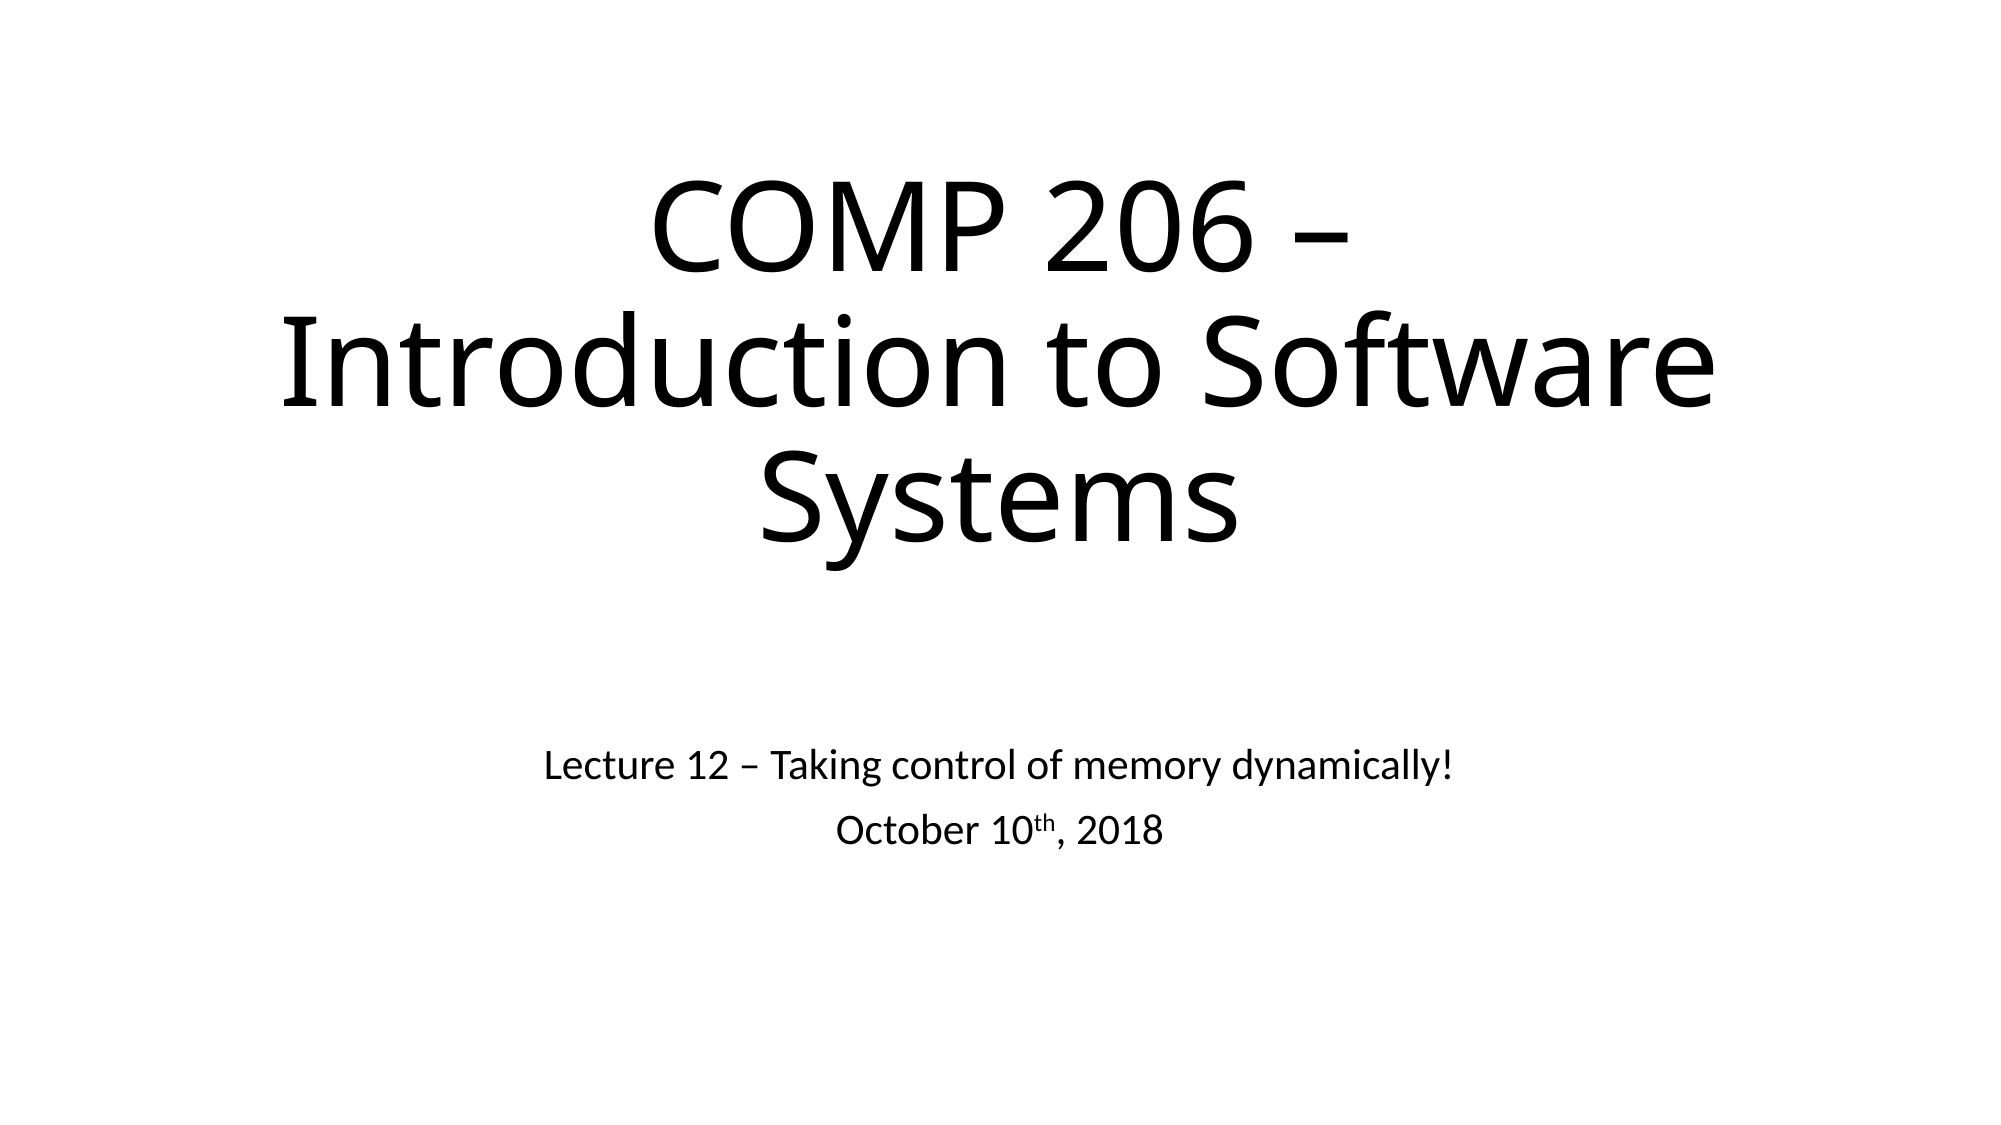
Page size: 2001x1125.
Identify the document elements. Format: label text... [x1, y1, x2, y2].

subtitle Lecture 12 – Taking control of memory dynamically! October 10th, 2018 [249, 734, 1750, 863]
title COMP 206 – Introduction to Software Systems [249, 184, 1750, 576]
